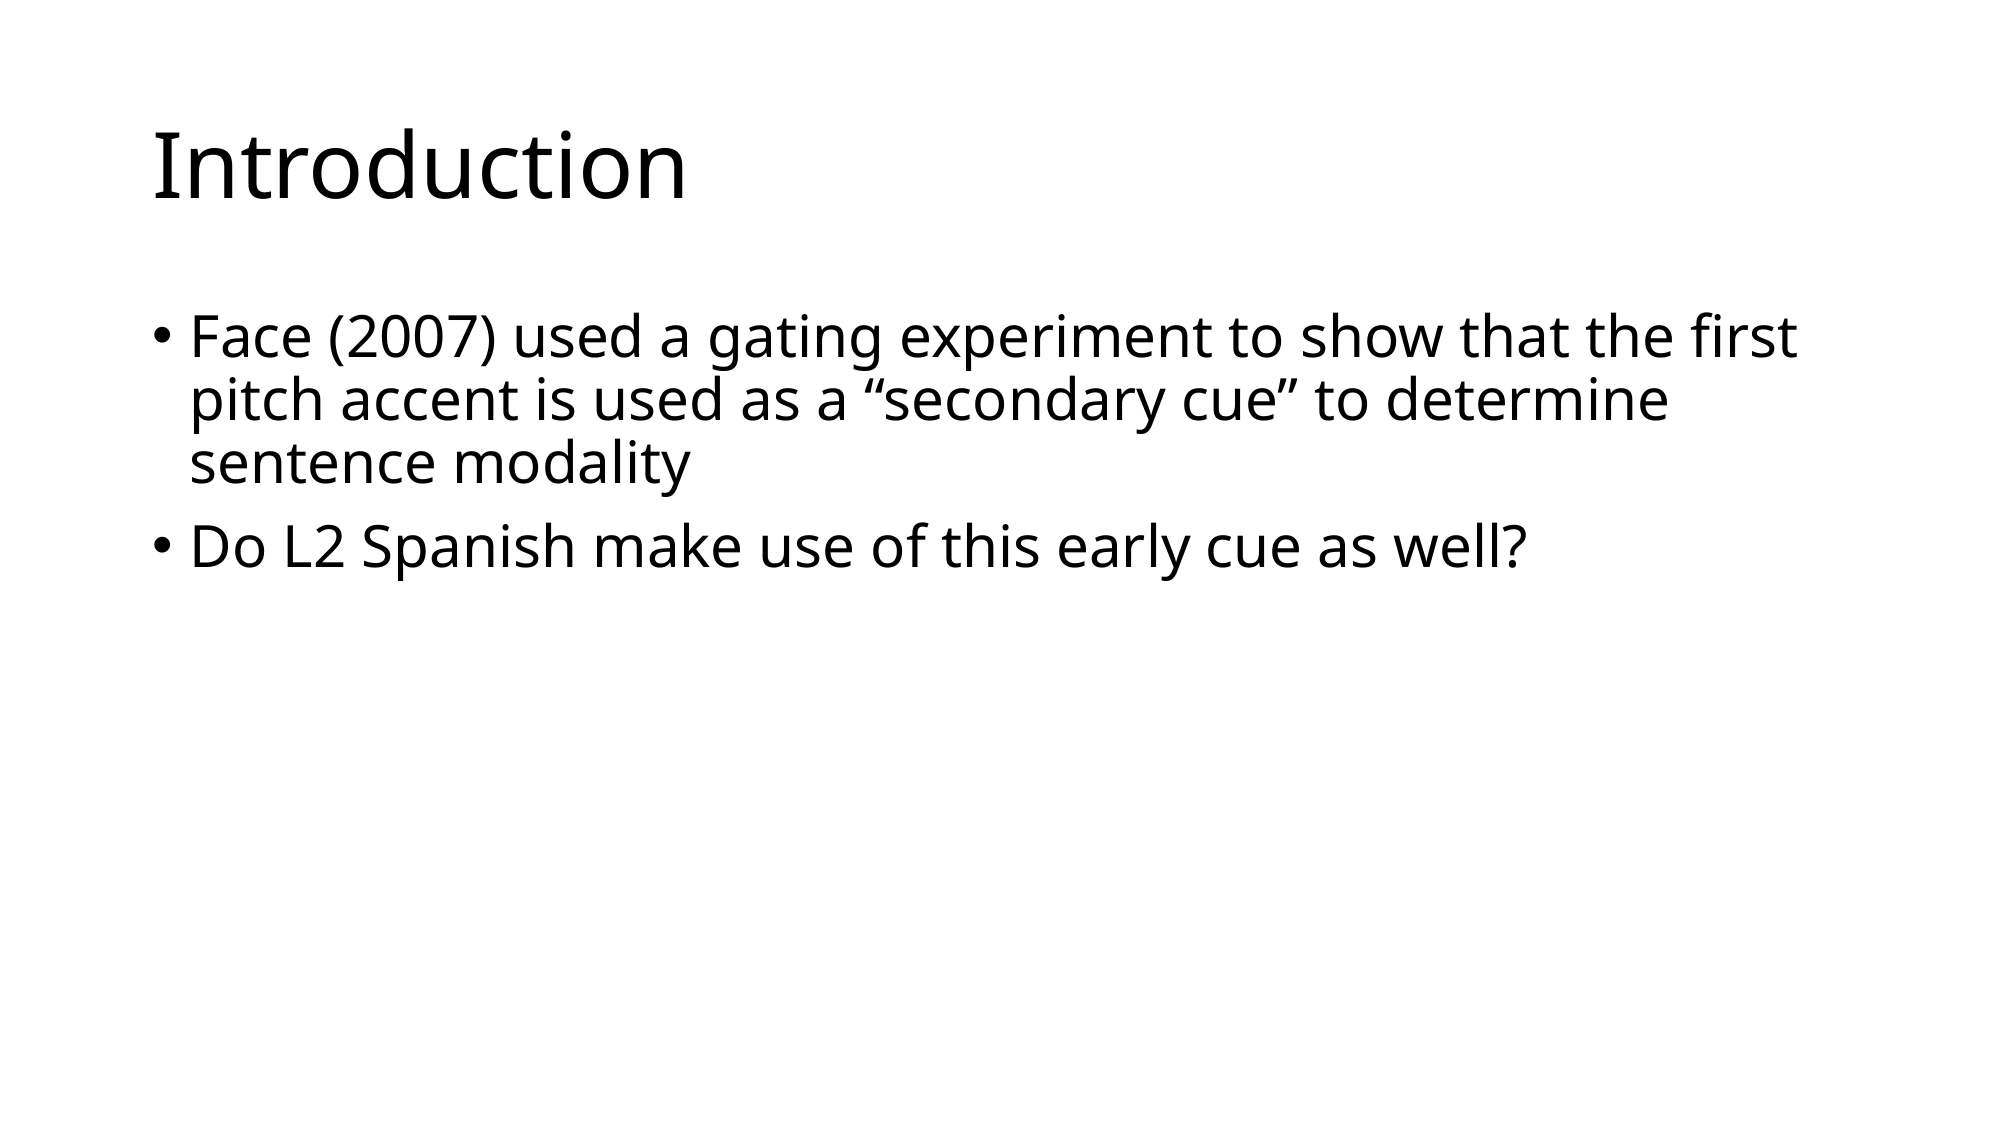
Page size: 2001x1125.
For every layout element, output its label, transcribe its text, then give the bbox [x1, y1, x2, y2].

list Face (2007) used a gating experiment to show that the first pitch accent is used as a “secondary cue” to determine sentence modality Do L2 Spanish make use of this early cue as well? [137, 299, 1863, 1014]
title Introduction [137, 59, 1863, 278]
